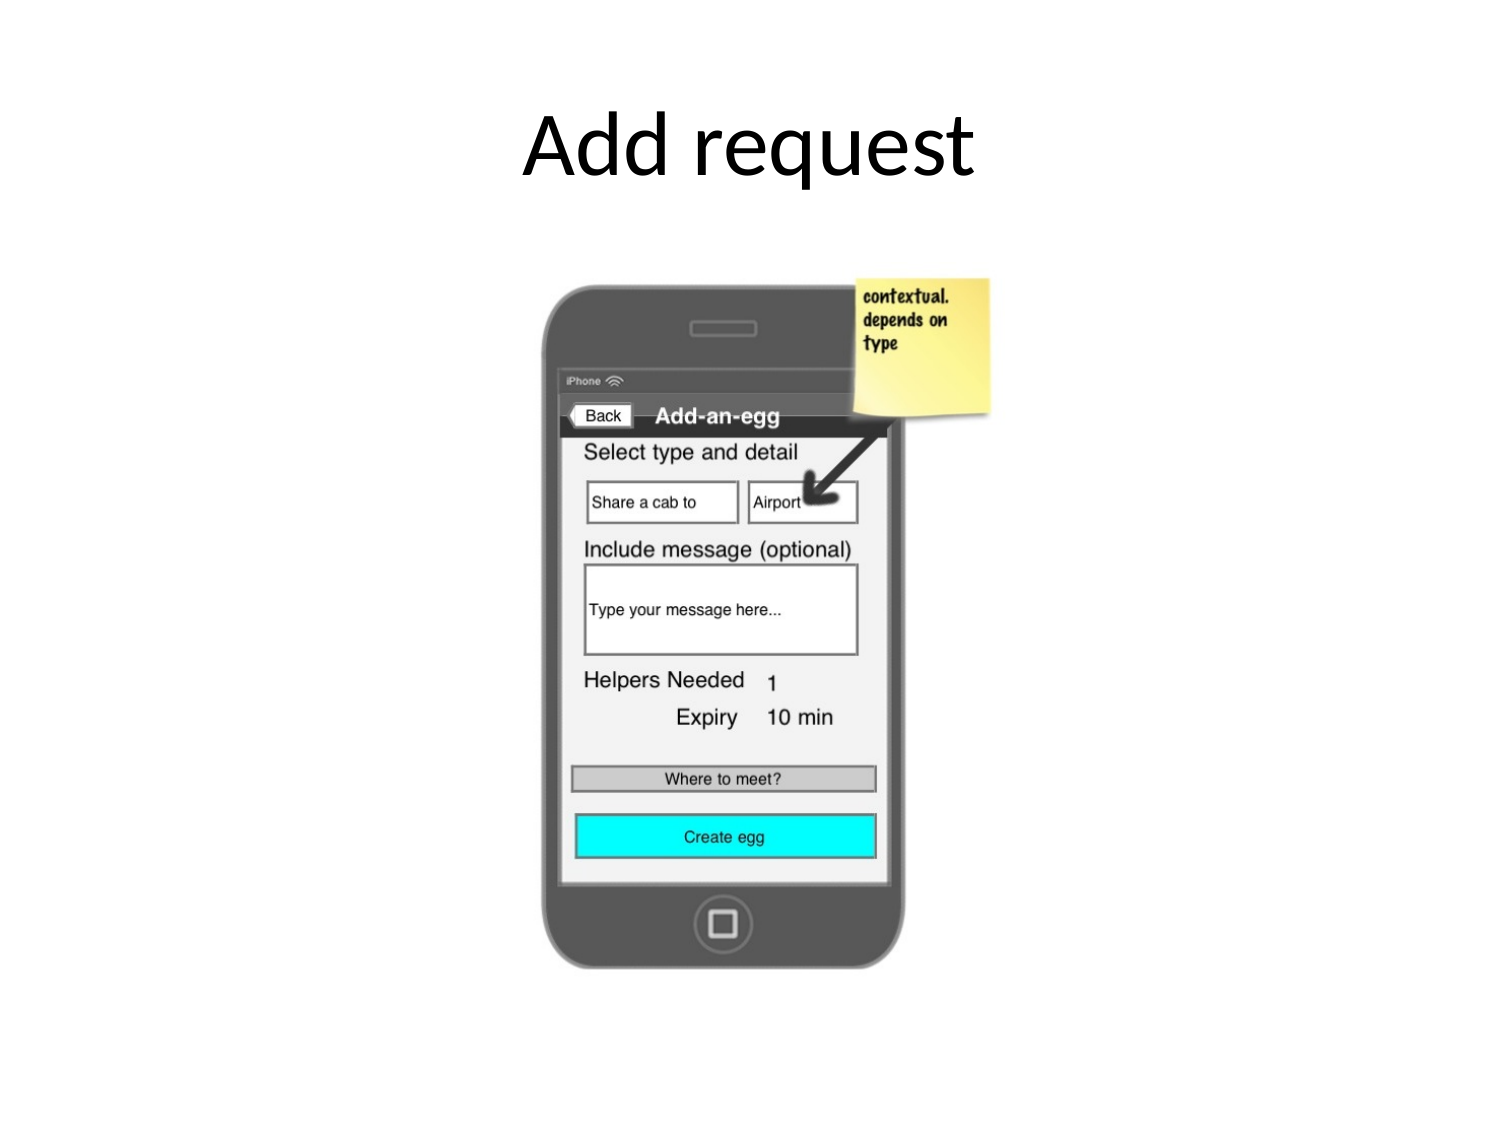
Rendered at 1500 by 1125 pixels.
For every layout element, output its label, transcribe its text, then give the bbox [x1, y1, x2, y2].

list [74, 262, 1426, 1006]
title Add request [75, 45, 1425, 233]
